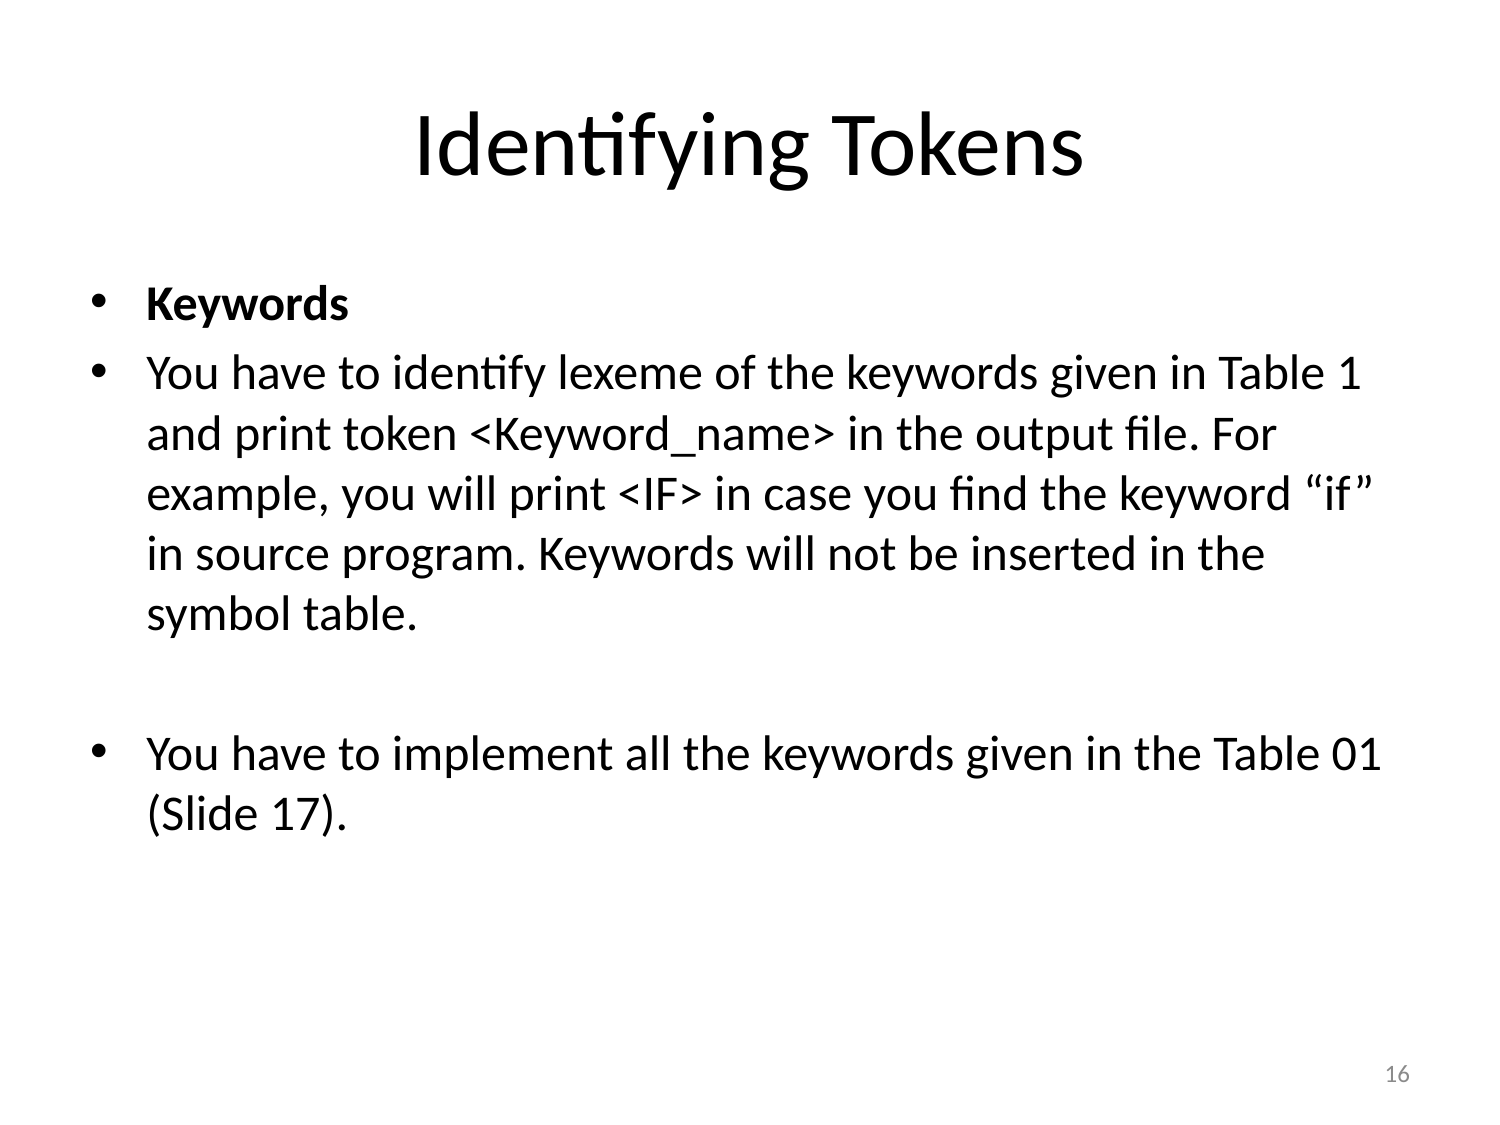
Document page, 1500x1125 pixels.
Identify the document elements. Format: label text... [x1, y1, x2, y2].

slide_number 16 [1074, 1042, 1425, 1103]
list Keywords You have to identify lexeme of the keywords given in Table 1 and print token <Keyword_name> in the output file. For example, you will print <IF> in case you find the keyword “if” in source program. Keywords will not be inserted in the symbol table. You have to implement all the keywords given in the Table 01 (Slide 17). [75, 262, 1425, 1005]
title Identifying Tokens [75, 45, 1425, 233]
